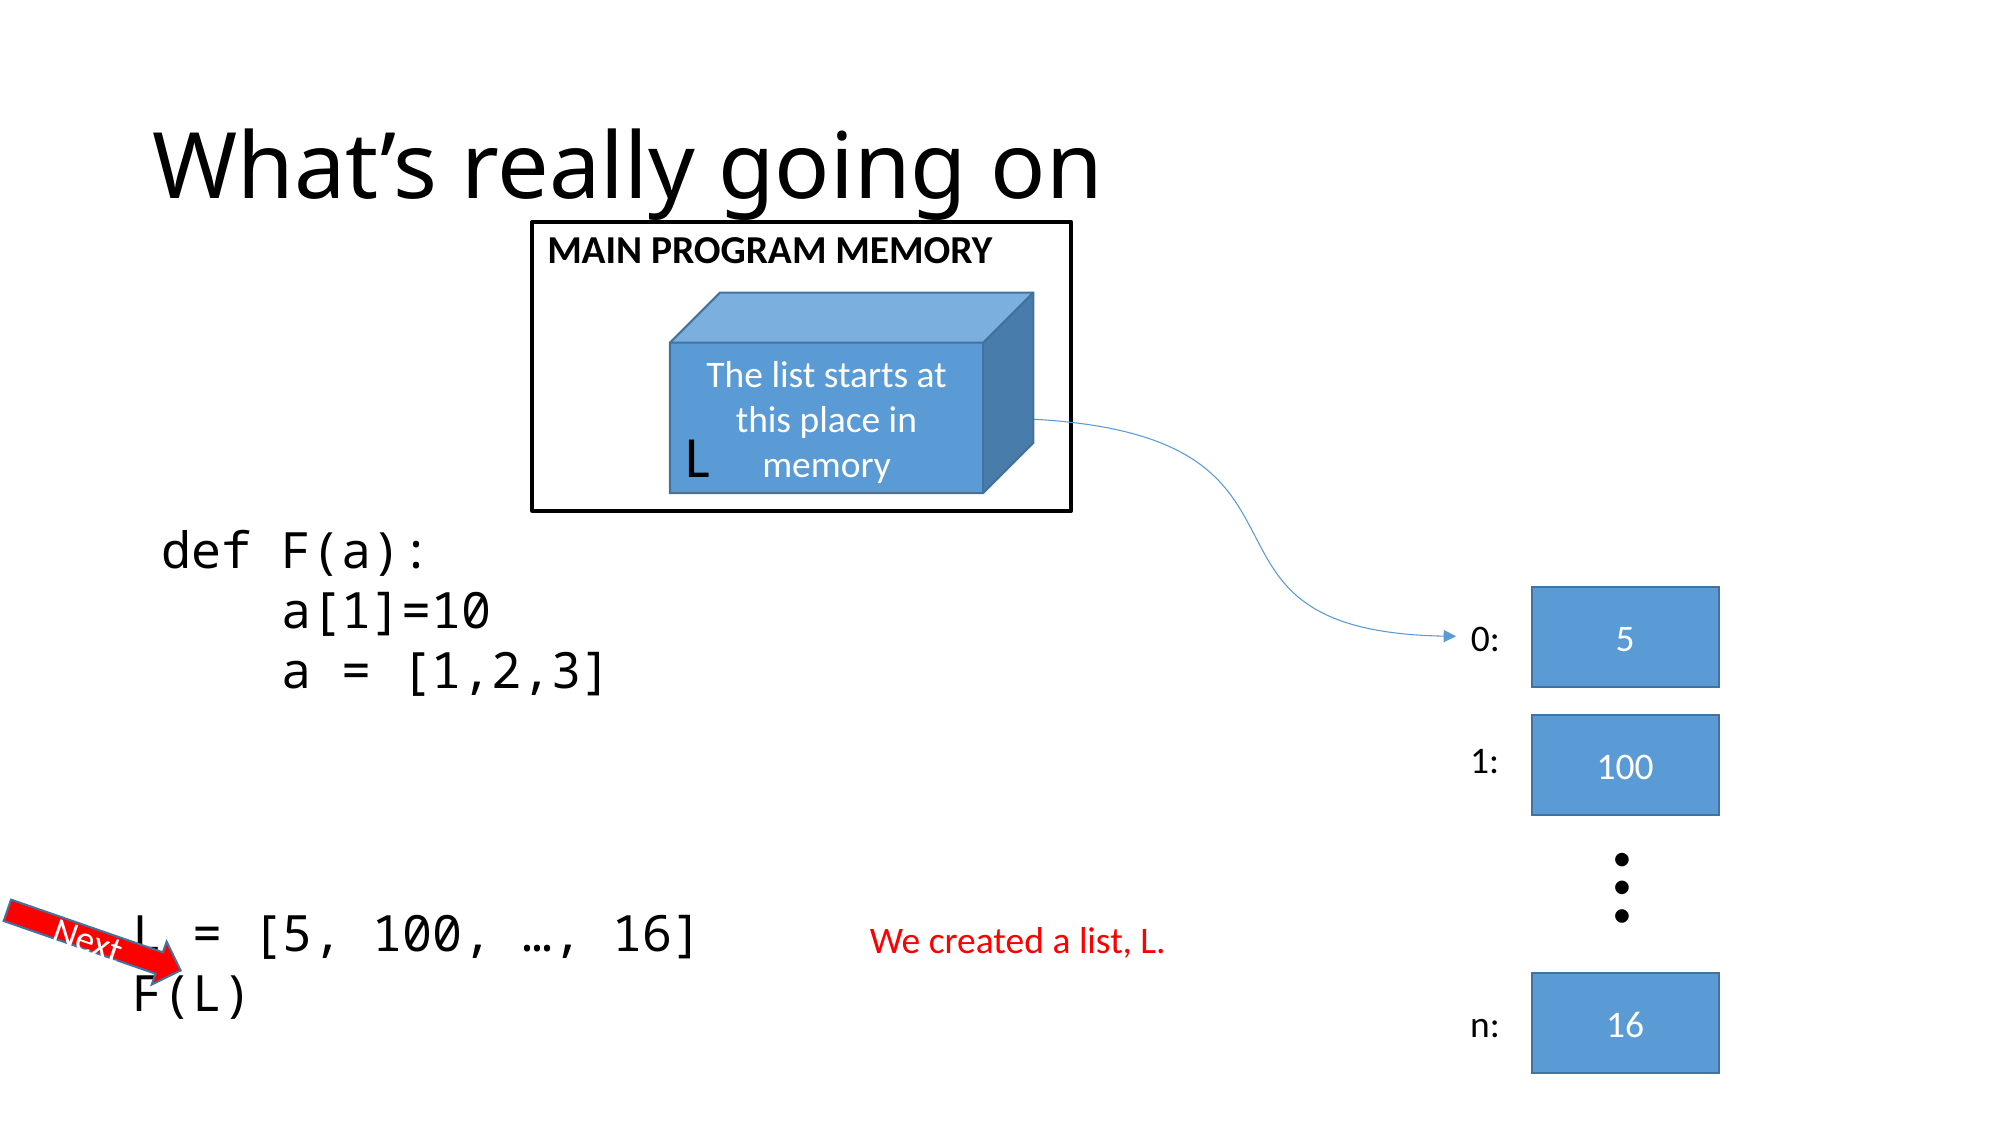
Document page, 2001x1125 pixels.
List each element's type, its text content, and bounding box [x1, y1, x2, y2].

text_box 5 [1531, 586, 1720, 688]
text_box … [1586, 835, 1737, 943]
text_box L [670, 412, 725, 497]
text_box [983, 417, 1456, 637]
text_box MAIN PROGRAM MEMORY [532, 278, 1072, 511]
text_box The list starts at this place in memory [668, 291, 1035, 495]
text_box n: [1455, 992, 1515, 1053]
text_box 1: [1455, 728, 1515, 789]
text_box def F(a): a[1]=10 a = [1,2,3] [146, 510, 627, 706]
text_box We created a list, L. [854, 909, 1221, 1014]
title What’s really going on [137, 59, 1863, 278]
text_box 16 [1531, 972, 1720, 1074]
text_box Next [2, 898, 182, 987]
text_box L = [5, 100, …, 16] F(L) [117, 893, 718, 1029]
text_box 0: [1456, 606, 1515, 667]
text_box 100 [1531, 714, 1720, 816]
